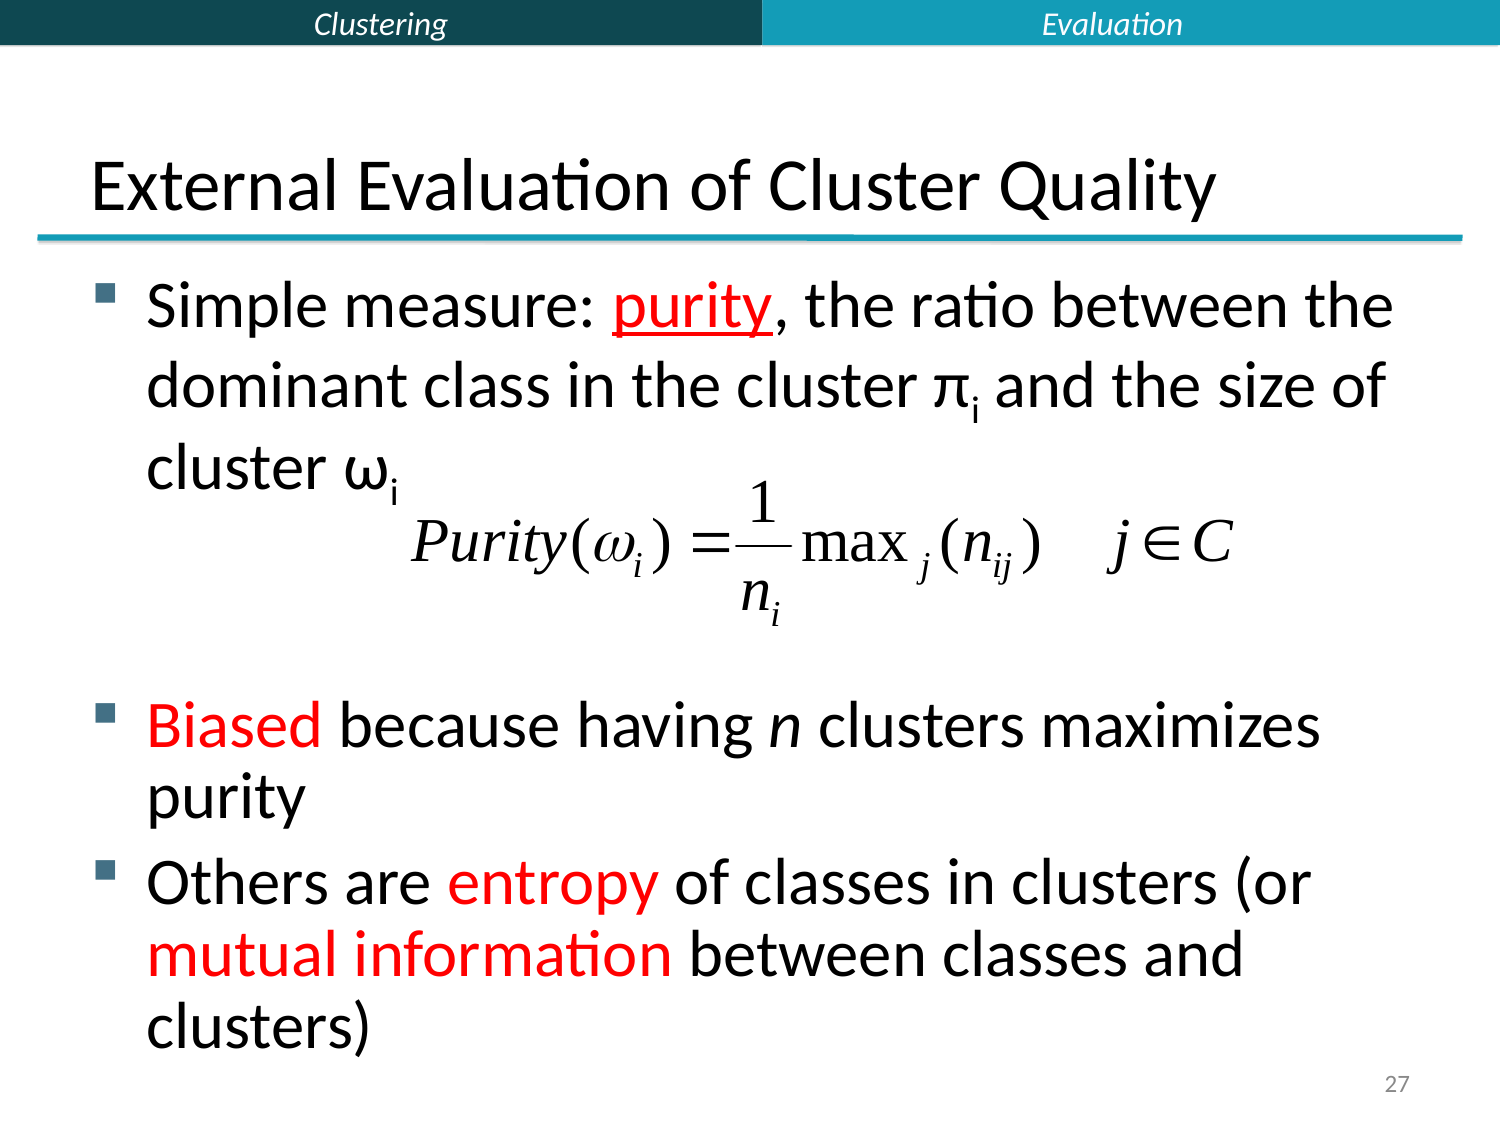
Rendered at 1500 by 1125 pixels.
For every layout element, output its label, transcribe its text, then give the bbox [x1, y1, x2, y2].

title External Evaluation of Cluster Quality [74, 44, 1426, 233]
slide_number 27 [1074, 1076, 1425, 1103]
text_box Evaluation [725, 0, 1500, 50]
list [399, 462, 1251, 641]
list Simple measure: purity, the ratio between the dominant class in the cluster πi and the size of cluster ωi Biased because having n clusters maximizes purity Others are entropy of classes in clusters (or mutual information between classes and clusters) [74, 262, 1426, 1076]
